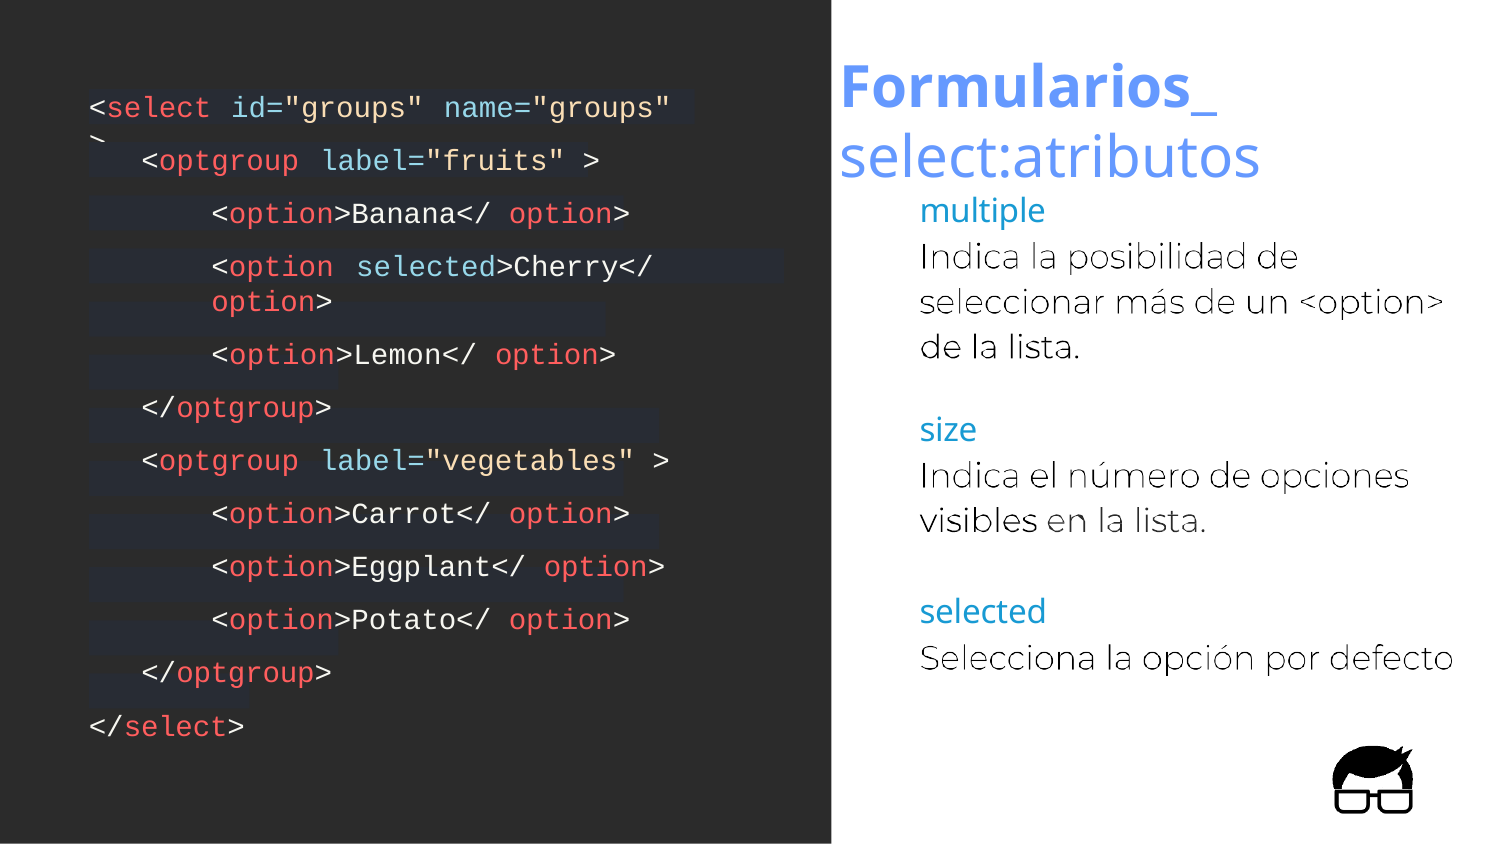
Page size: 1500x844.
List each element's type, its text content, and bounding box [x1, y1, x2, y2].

text_box selected [917, 588, 1062, 631]
text_box [1055, 340, 1071, 359]
text_box [943, 340, 961, 359]
picture [923, 242, 1297, 275]
text_box [919, 514, 938, 532]
text_box [1025, 340, 1040, 359]
text_box [974, 507, 992, 533]
text_box [1022, 514, 1037, 533]
picture [920, 287, 1442, 320]
text_box [921, 333, 939, 359]
picture [921, 644, 1452, 676]
picture [1323, 738, 1420, 834]
text_box [1182, 514, 1197, 533]
text_box [946, 514, 961, 533]
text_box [0, 0, 832, 844]
text_box [1003, 514, 1021, 533]
text_box [981, 340, 996, 359]
text_box size [917, 405, 984, 448]
text_box [1167, 510, 1180, 533]
text_box [1152, 514, 1166, 533]
text_box [1069, 514, 1086, 532]
text_box [1107, 514, 1122, 533]
text_box Formularios_ select:atributos [837, 46, 1438, 189]
text_box [1047, 514, 1065, 533]
text_box [1041, 337, 1053, 359]
picture [923, 461, 1409, 494]
text_box multiple [917, 189, 1063, 229]
